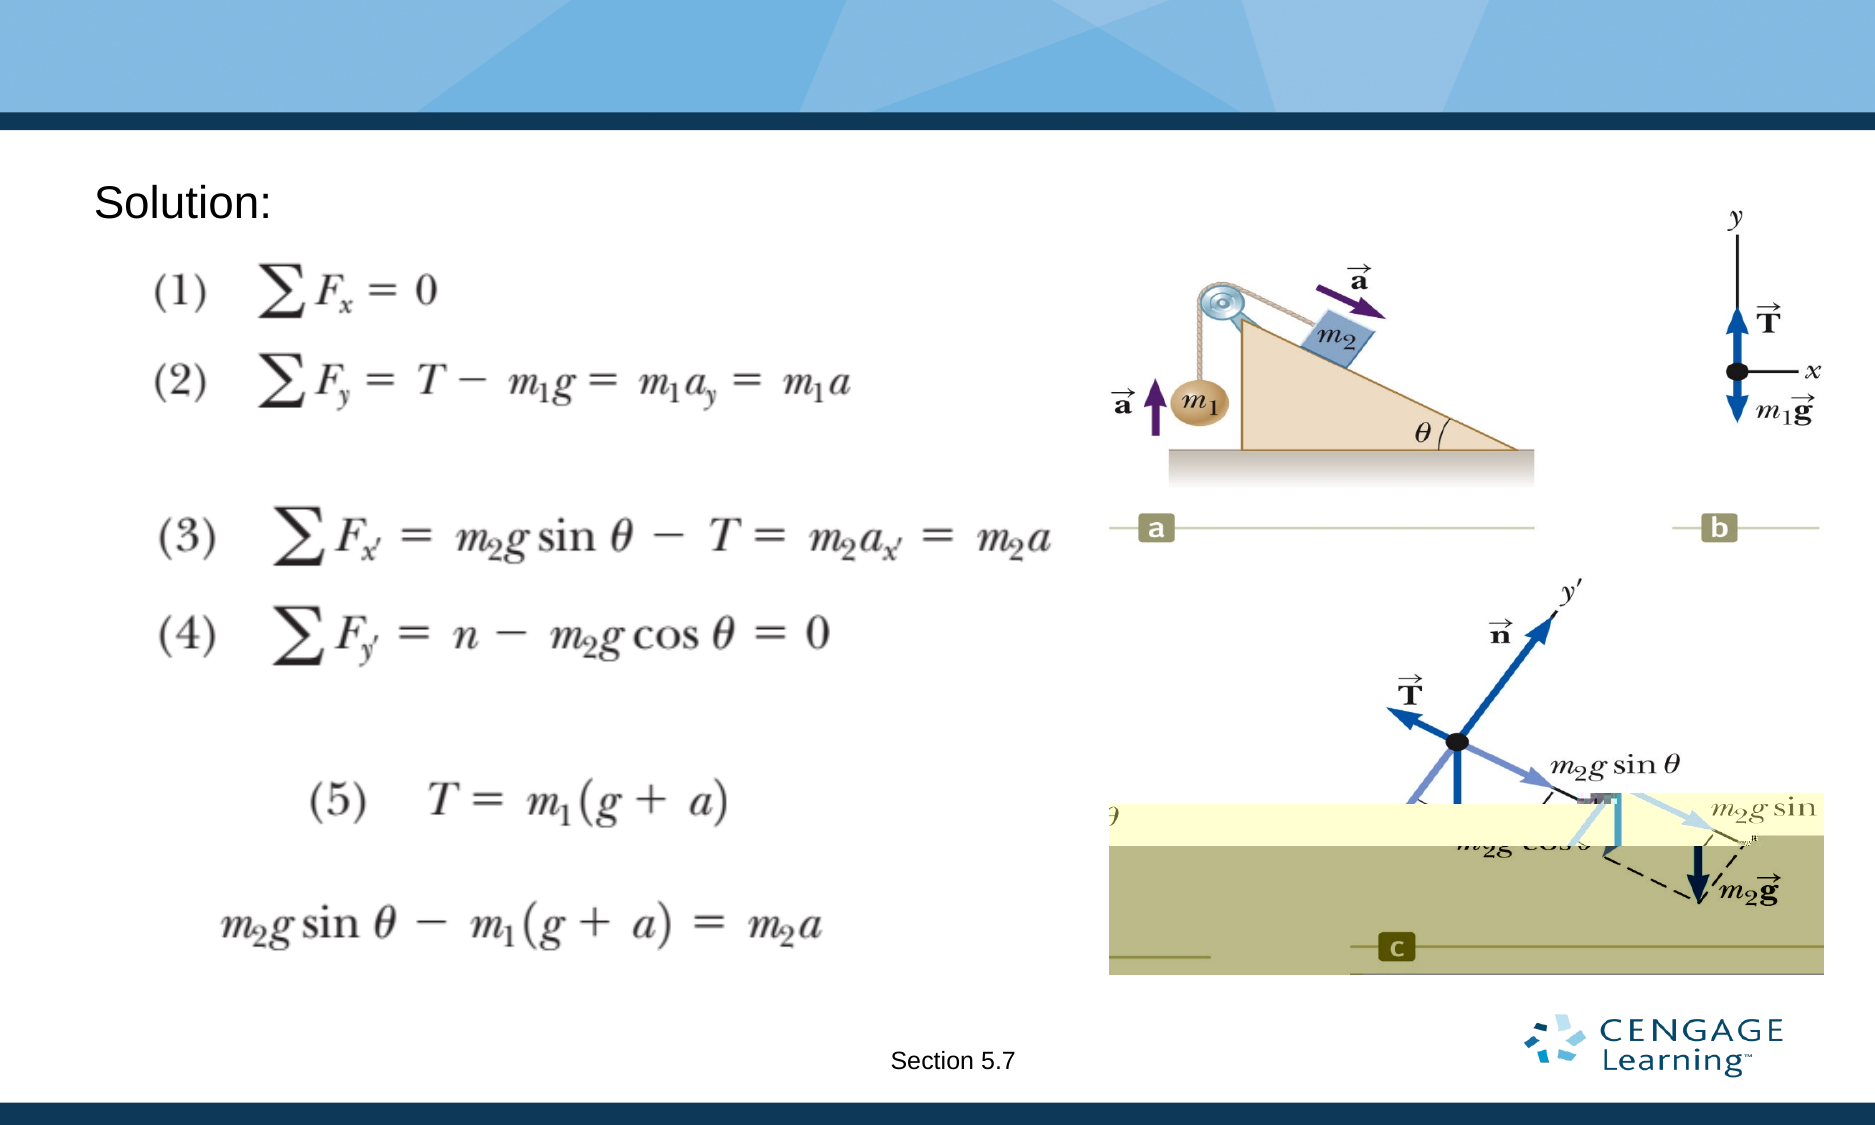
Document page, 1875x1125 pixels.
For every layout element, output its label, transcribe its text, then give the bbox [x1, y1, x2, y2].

text_box Solution: [93, 149, 1782, 250]
text_box Section 5.7 [734, 1037, 1032, 1083]
picture [1109, 199, 1824, 976]
picture [1494, 990, 1812, 1101]
picture [171, 748, 888, 976]
picture [137, 476, 1079, 676]
picture [0, 0, 1875, 112]
picture [82, 246, 938, 420]
